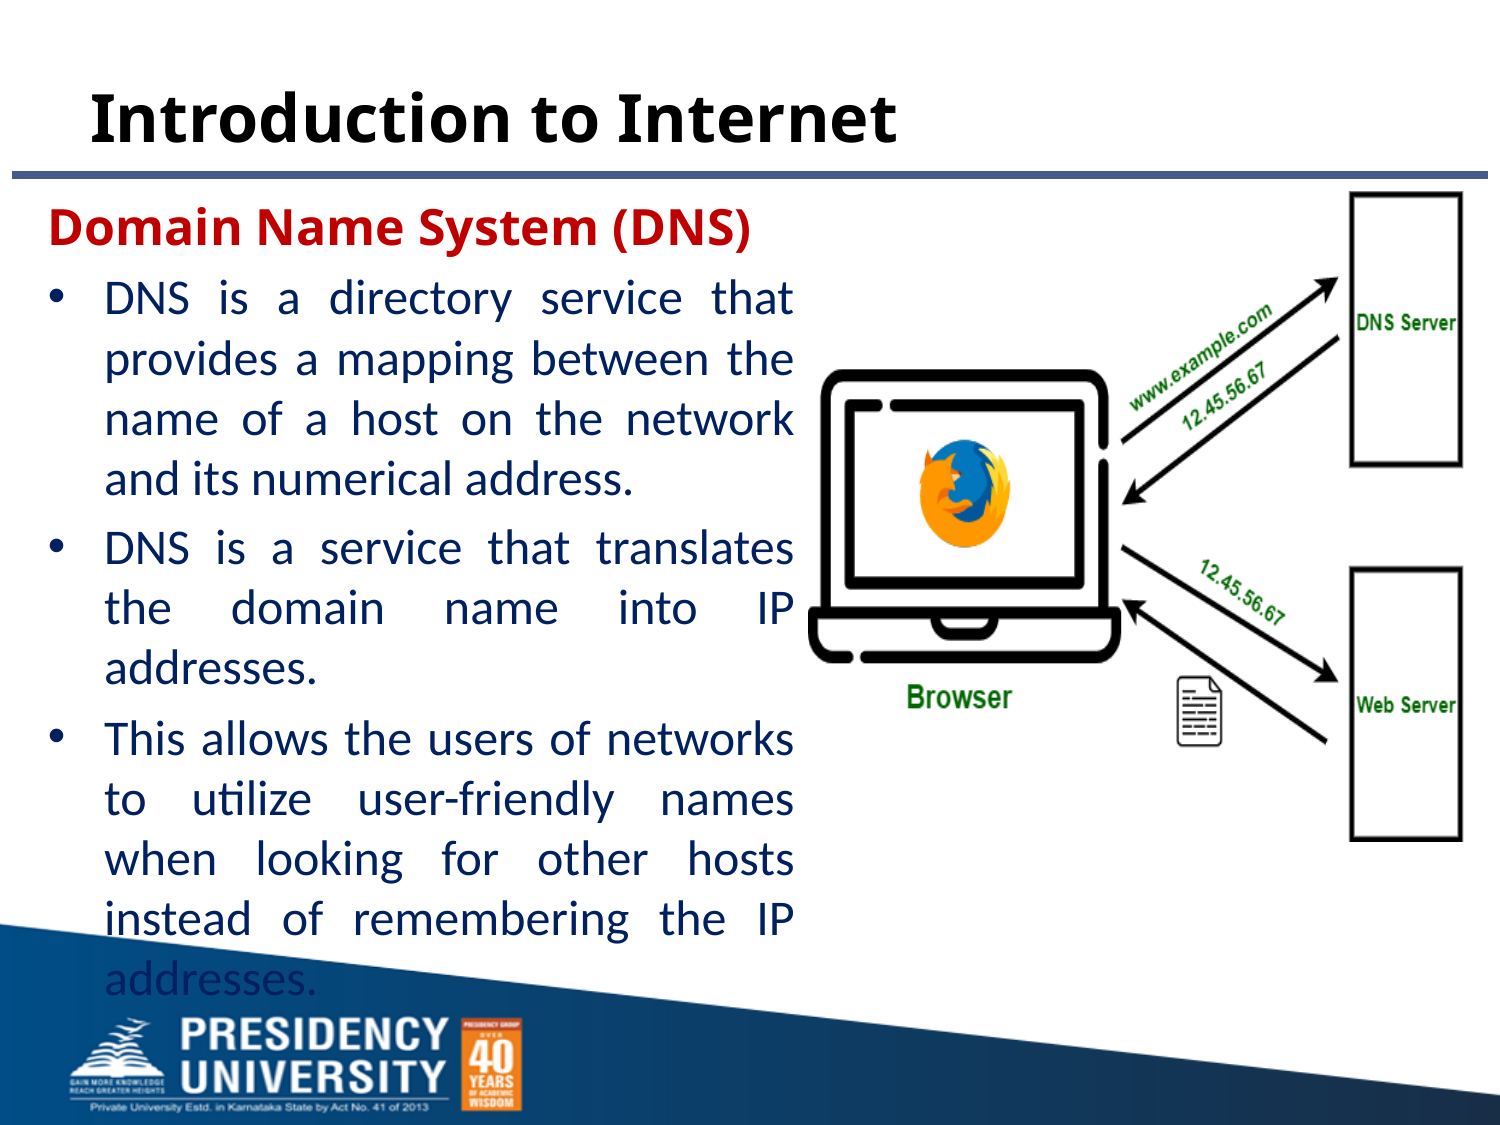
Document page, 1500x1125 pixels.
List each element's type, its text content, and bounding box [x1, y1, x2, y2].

list Domain Name System (DNS) DNS is a directory service that provides a mapping between the name of a host on the network and its numerical address. DNS is a service that translates the domain name into IP addresses. This allows the users of networks to utilize user-friendly names when looking for other hosts instead of remembering the IP addresses. [32, 187, 810, 738]
title Introduction to Internet [75, 0, 1349, 164]
picture [0, 921, 1500, 1125]
picture [808, 191, 1467, 842]
